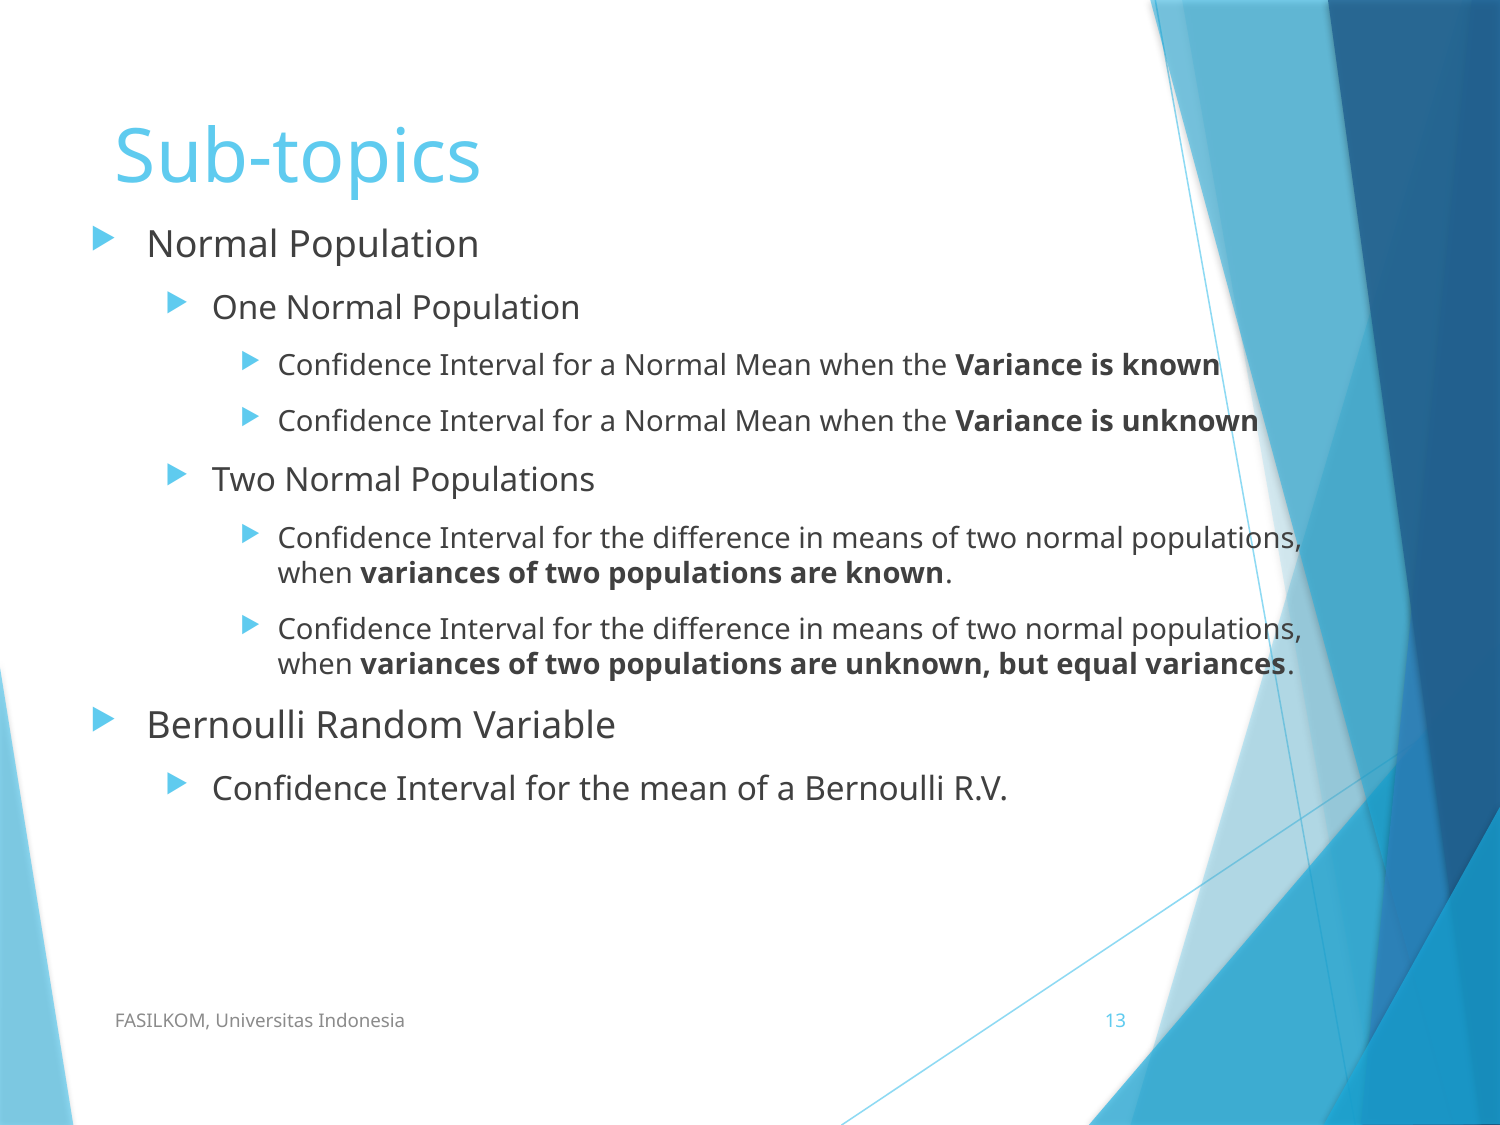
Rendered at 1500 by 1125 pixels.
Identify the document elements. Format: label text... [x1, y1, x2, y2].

title Sub-topics [99, 99, 1142, 212]
slide_number 13 [1057, 991, 1142, 1051]
footer FASILKOM, Universitas Indonesia [99, 991, 859, 1051]
list Normal Population One Normal Population Confidence Interval for a Normal Mean when the Variance is known Confidence Interval for a Normal Mean when the Variance is unknown Two Normal Populations Confidence Interval for the difference in means of two normal populations, when variances of two populations are known. Confidence Interval for the difference in means of two normal populations, when variances of two populations are unknown, but equal variances. Bernoulli Random Variable Confidence Interval for the mean of a Bernoulli R.V. [75, 212, 1325, 1000]
